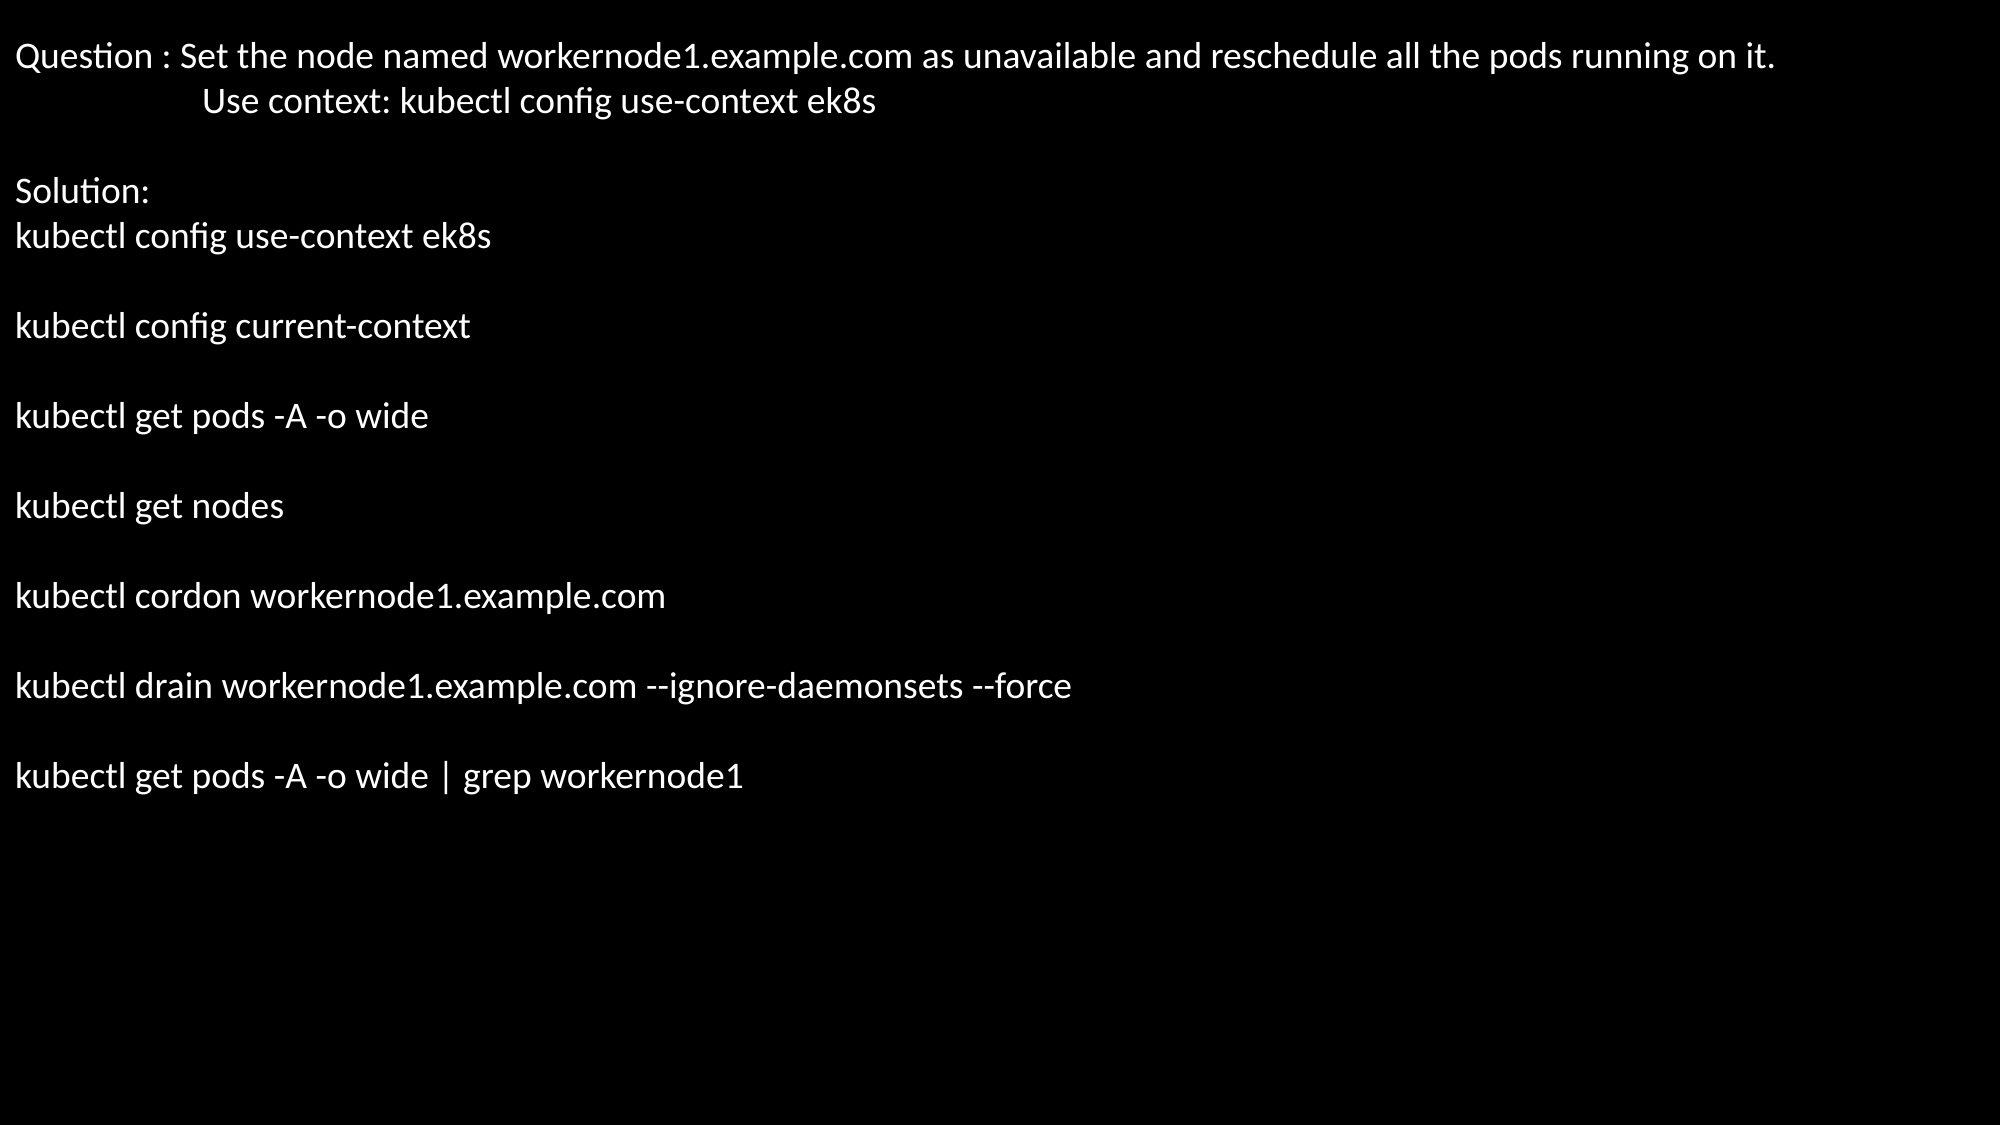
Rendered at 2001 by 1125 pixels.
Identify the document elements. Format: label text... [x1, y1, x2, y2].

text_box Question : Set the node named workernode1.example.com as unavailable and reschedule all the pods running on it. Use context: kubectl config use-context ek8s Solution: kubectl config use-context ek8s kubectl config current-context kubectl get pods -A -o wide kubectl get nodes kubectl cordon workernode1.example.com kubectl drain workernode1.example.com --ignore-daemonsets --force kubectl get pods -A -o wide | grep workernode1 [0, 23, 2000, 848]
